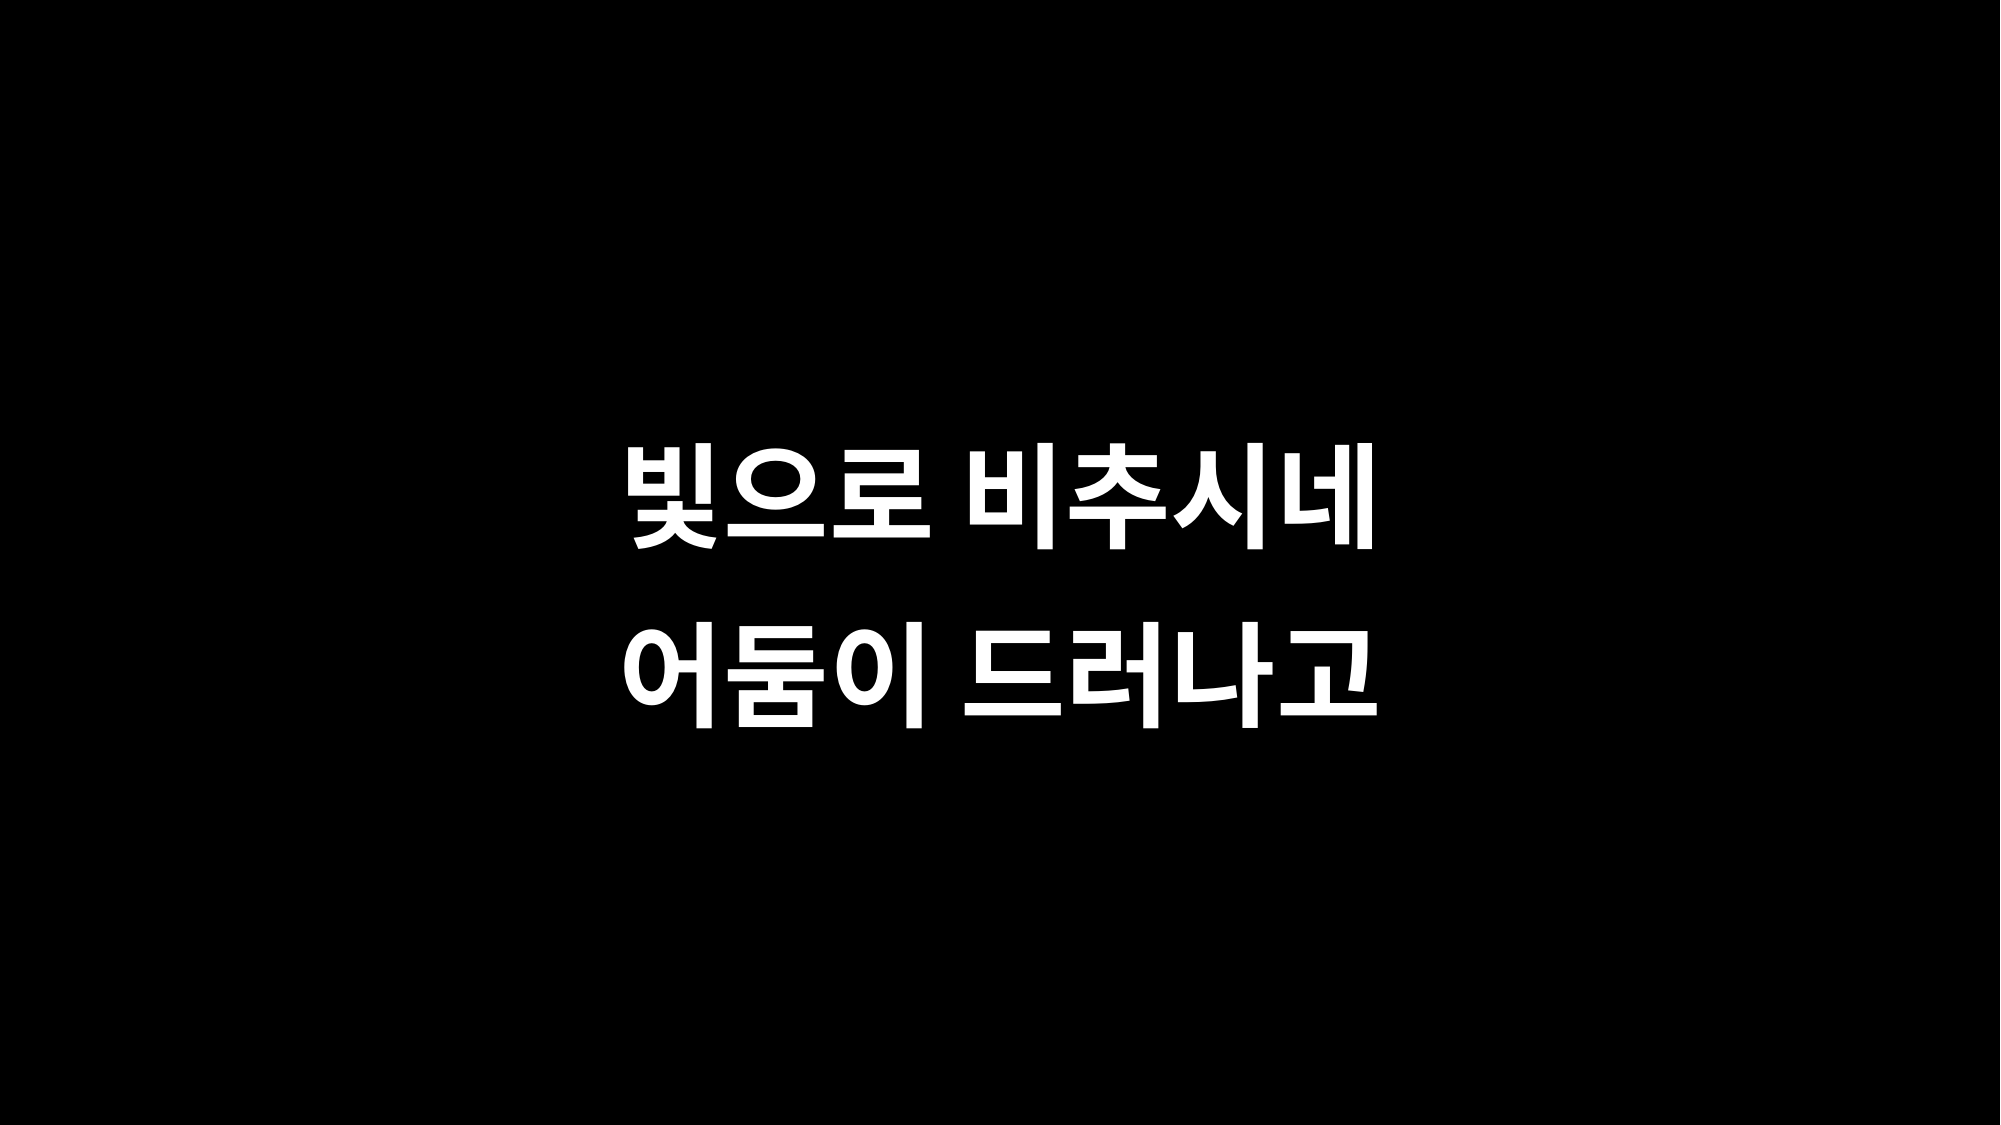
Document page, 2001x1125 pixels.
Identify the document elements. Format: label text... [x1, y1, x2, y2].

text_box 빛으로 비추시네 어둠이 드러나고 [0, 376, 2000, 749]
